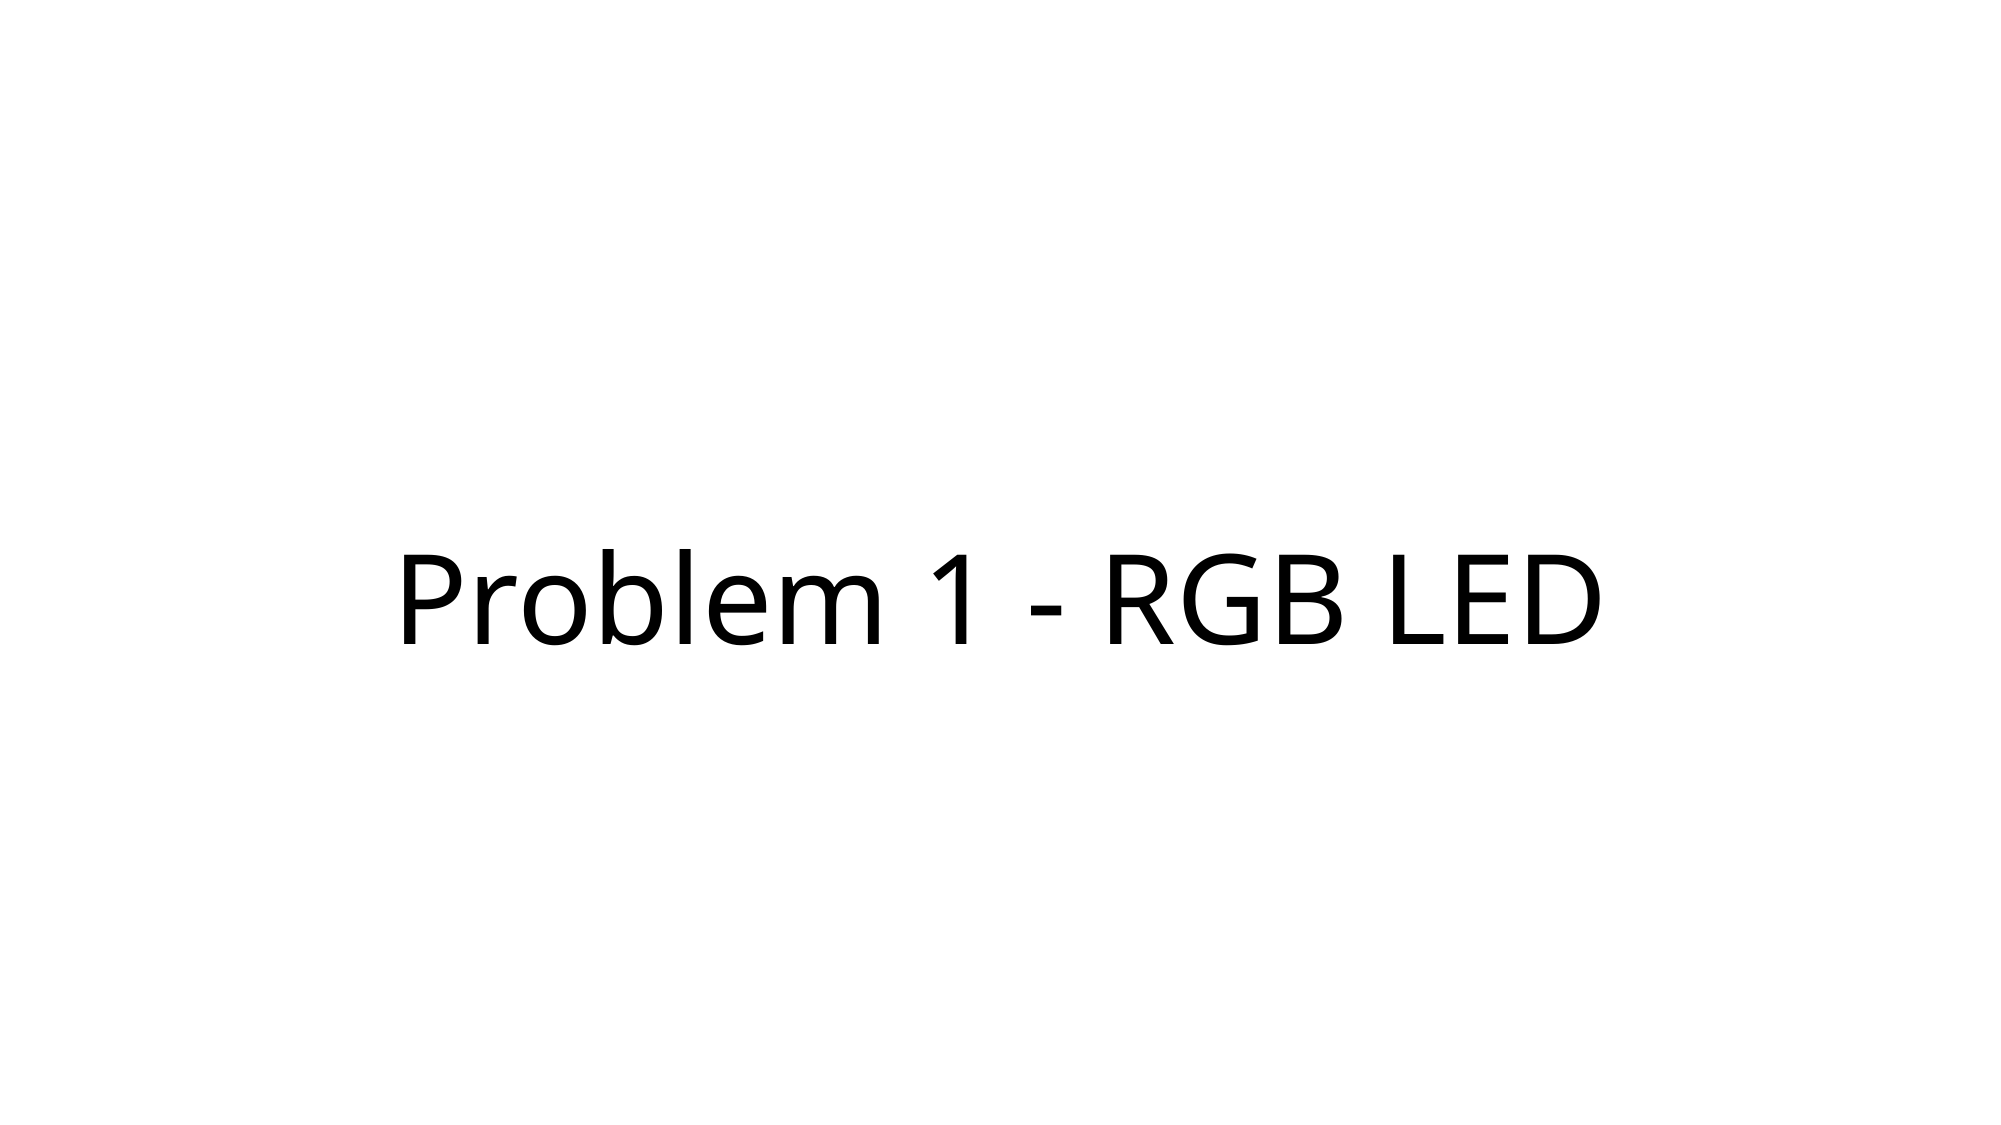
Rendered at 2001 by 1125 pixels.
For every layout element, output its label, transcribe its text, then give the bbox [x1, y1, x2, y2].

title Problem 1 - RGB LED [249, 287, 1750, 679]
